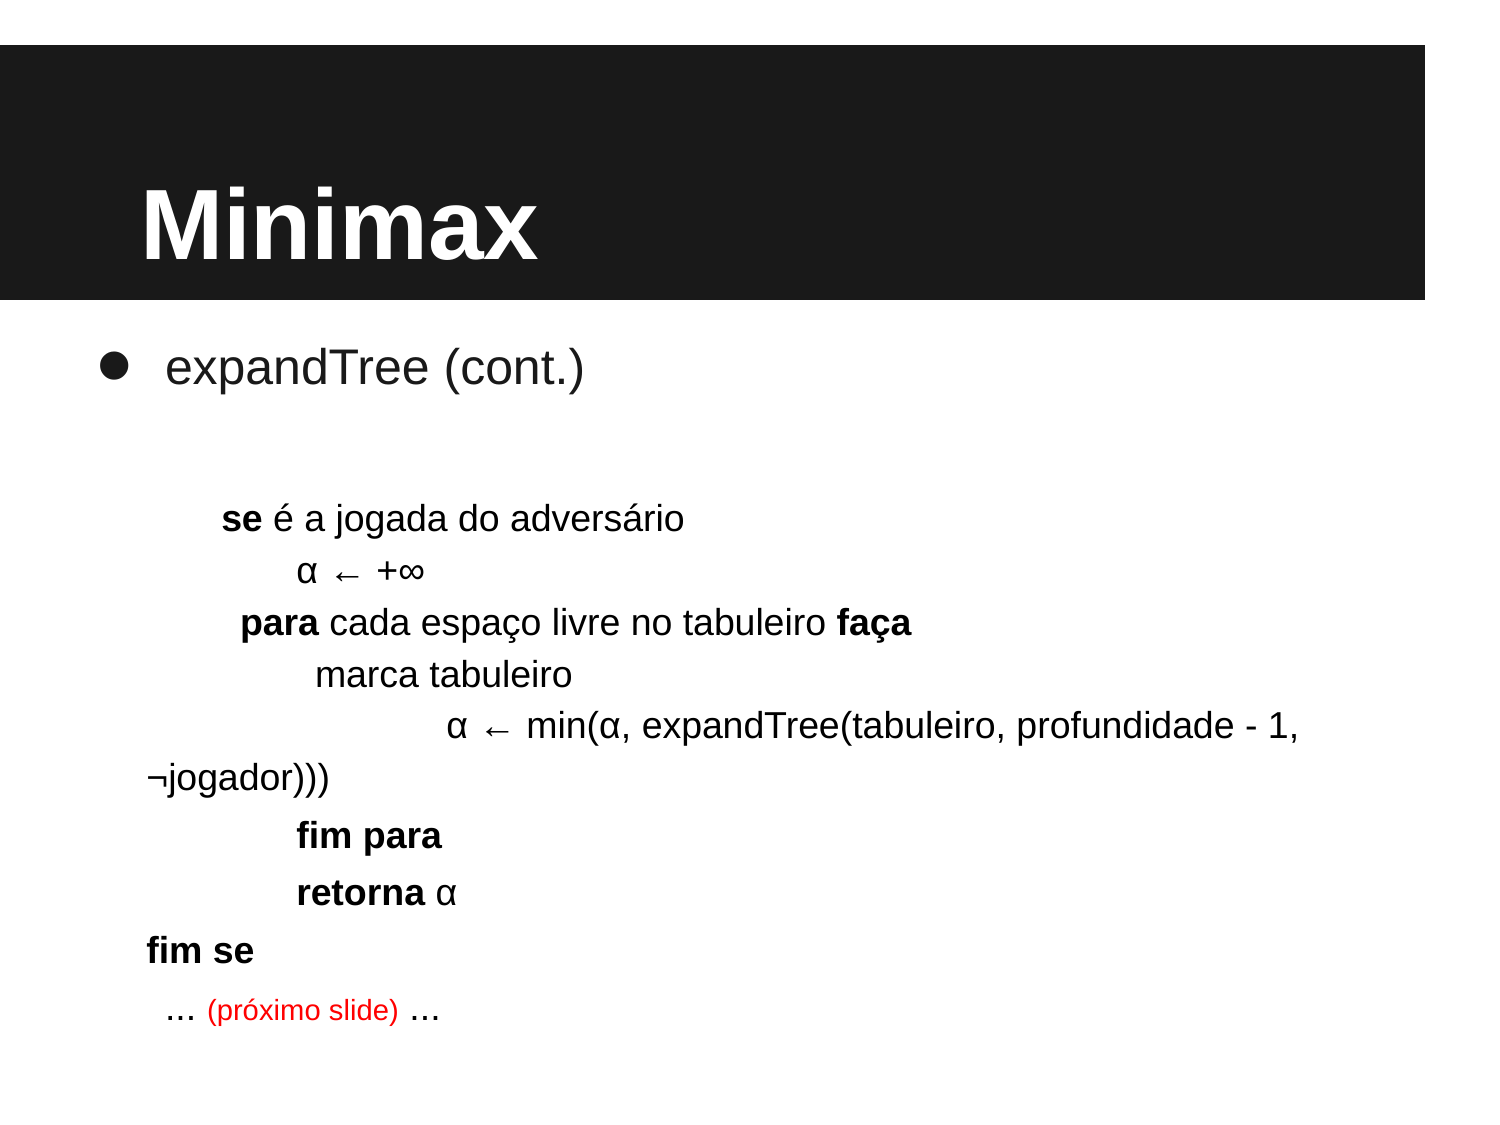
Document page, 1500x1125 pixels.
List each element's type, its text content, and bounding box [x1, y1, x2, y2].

list expandTree (cont.) se é a jogada do adversário α ← +∞ para cada espaço livre no tabuleiro faça marca tabuleiro α ← min(α, expandTree(tabuleiro, profundidade - 1, ¬jogador))) fim para retorna α fim se ... (próximo slide) ... [75, 319, 1425, 1101]
title Minimax [75, 76, 1425, 295]
